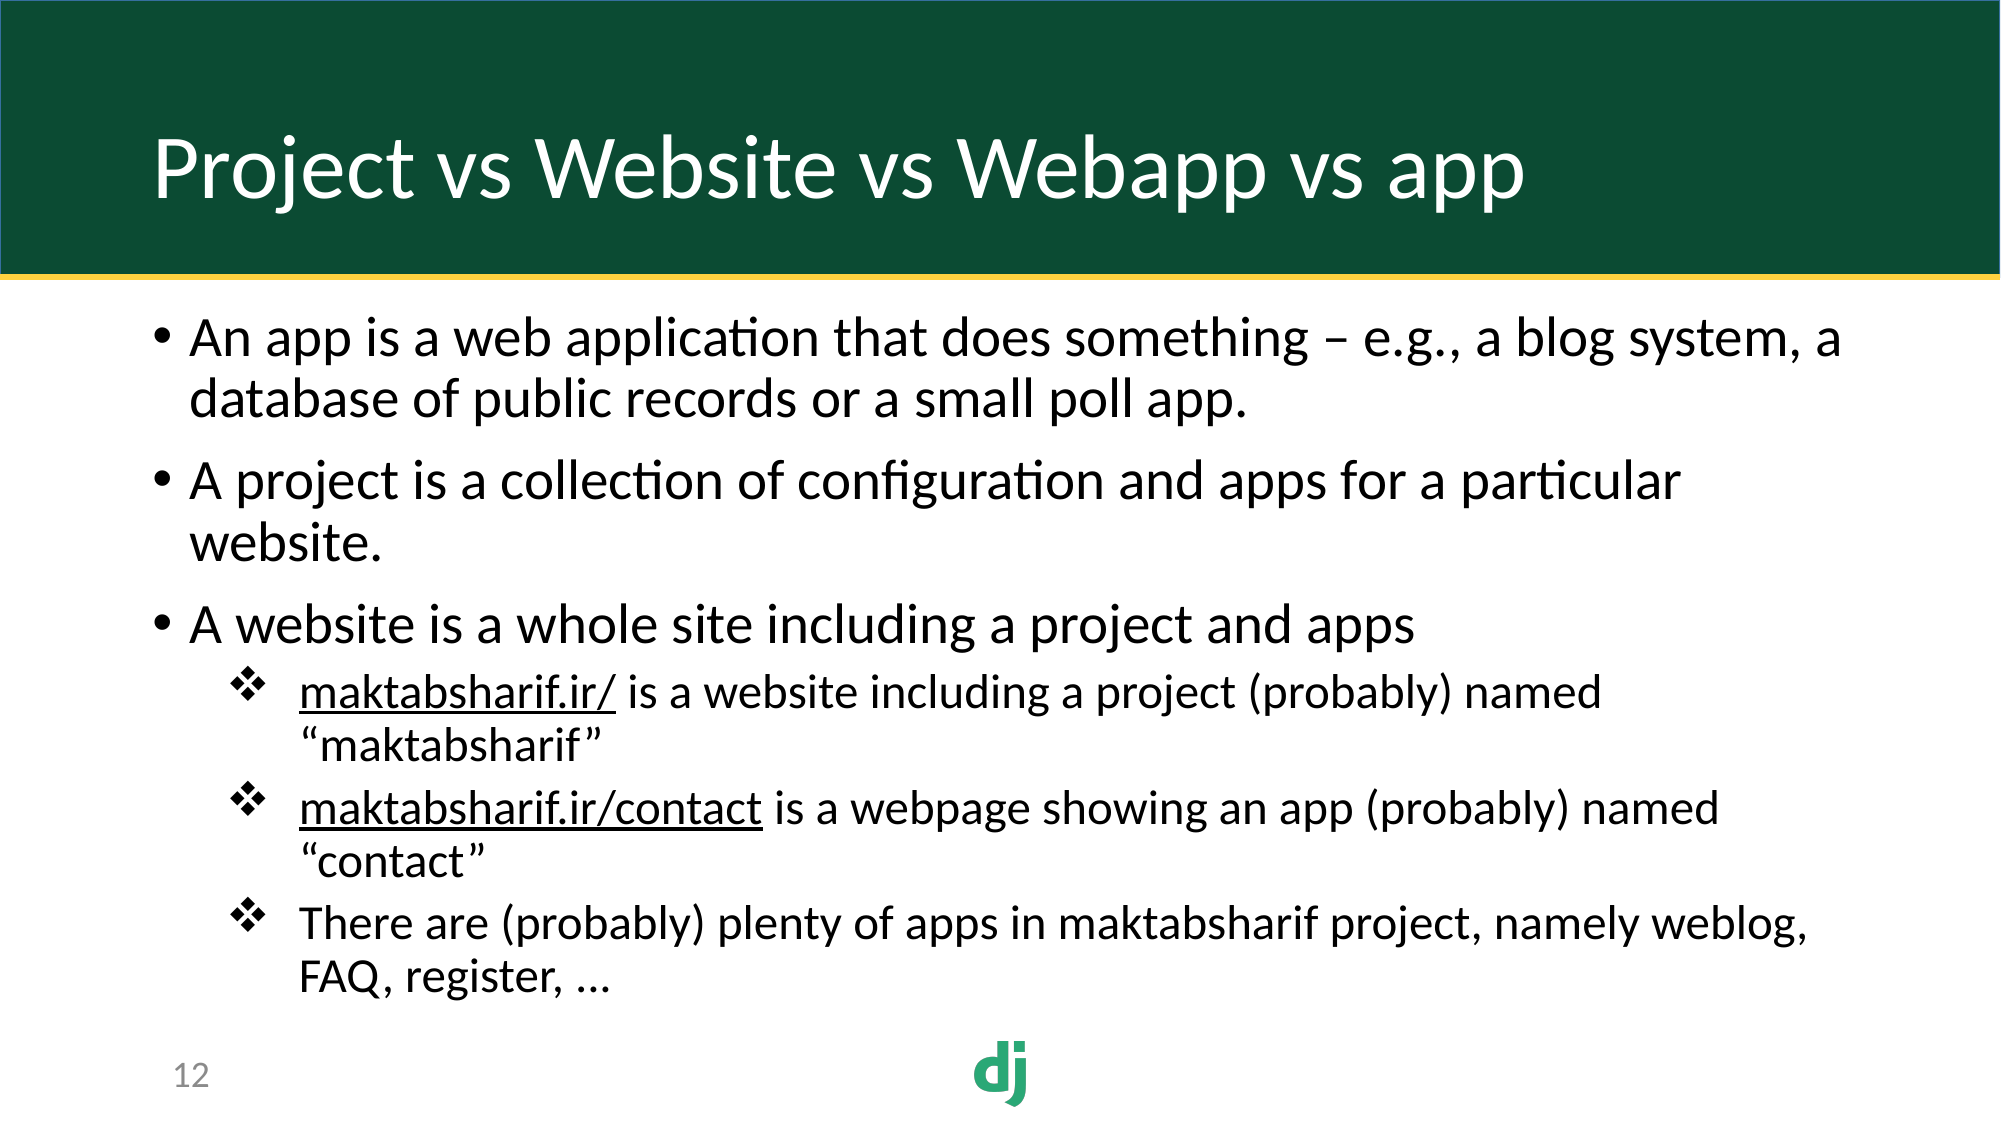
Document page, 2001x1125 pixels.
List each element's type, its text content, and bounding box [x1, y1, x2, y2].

picture [956, 1041, 1044, 1107]
list An app is a web application that does something – e.g., a blog system, a database of public records or a small poll app. A project is a collection of configuration and apps for a particular website. A website is a whole site including a project and apps maktabsharif.ir/ is a website including a project (probably) named “maktabsharif” maktabsharif.ir/contact is a webpage showing an app (probably) named “contact” There are (probably) plenty of apps in maktabsharif project, namely weblog, FAQ, register, ... [137, 299, 1863, 1014]
slide_number 12 [156, 1042, 607, 1103]
title Project vs Website vs Webapp vs app [137, 59, 1863, 278]
